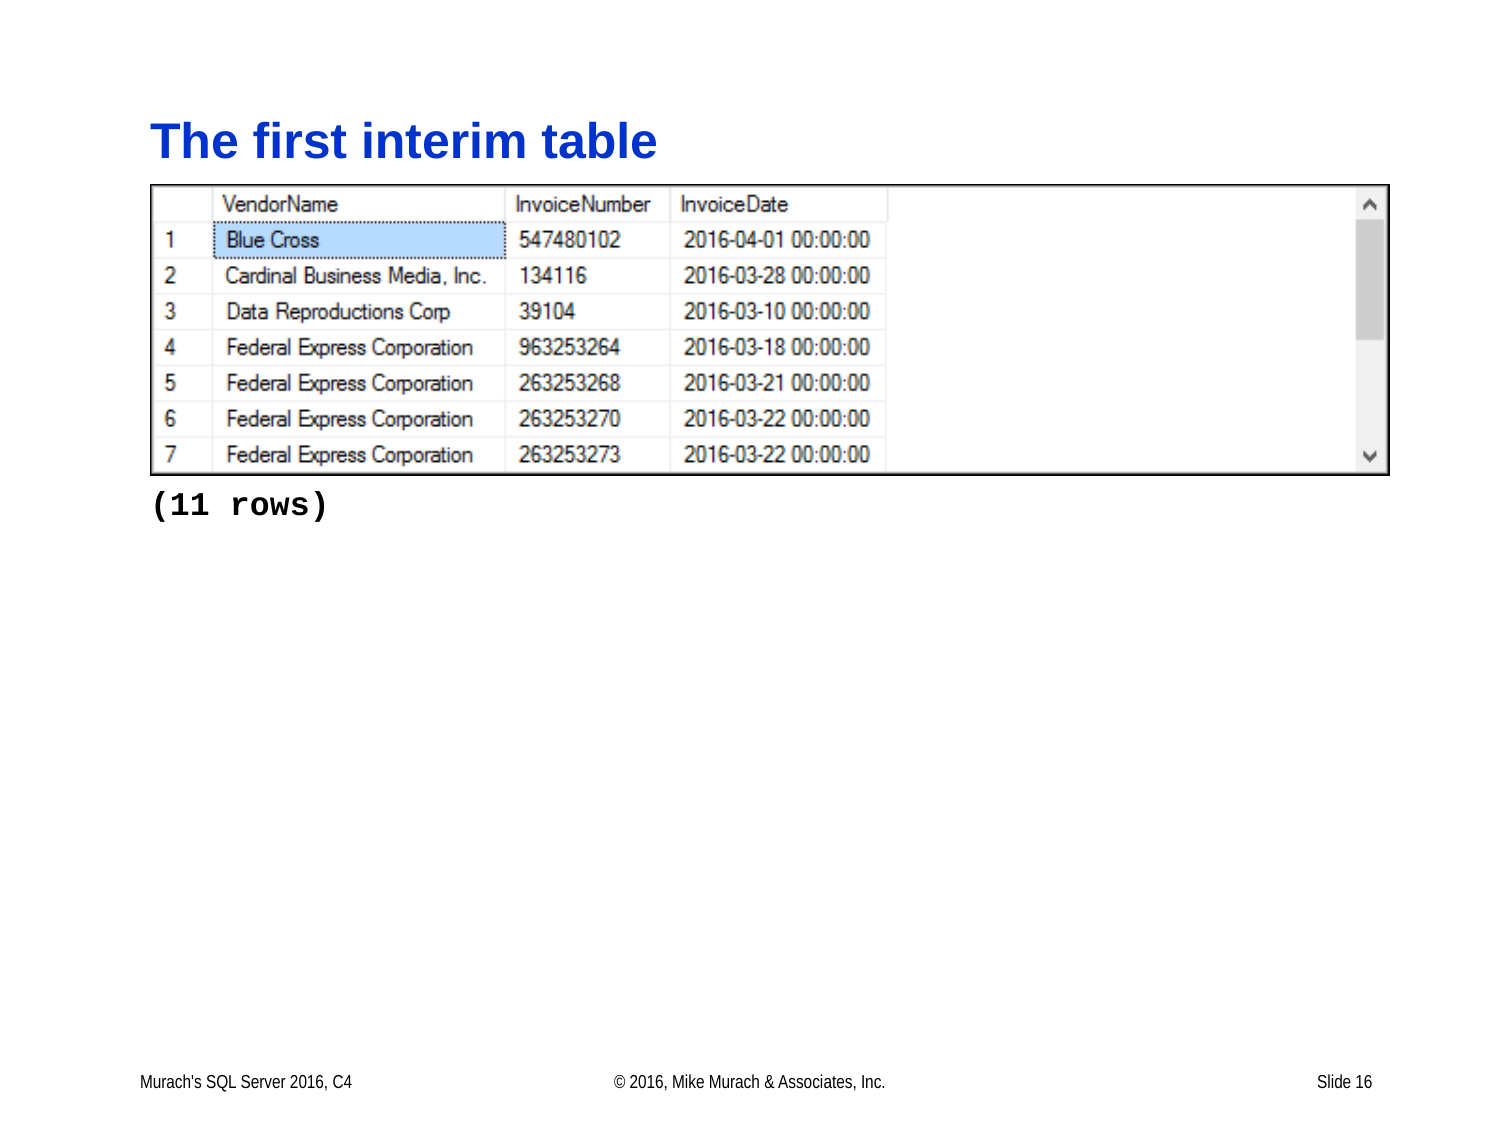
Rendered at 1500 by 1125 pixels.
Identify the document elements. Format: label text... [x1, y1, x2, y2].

slide_number Murach's SQL Server 2016, C4 [124, 1024, 451, 1101]
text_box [149, 112, 1361, 184]
footer © 2016, Mike Murach & Associates, Inc. [474, 1024, 1026, 1101]
picture [149, 184, 1390, 476]
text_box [149, 474, 1348, 532]
slide_number Slide 16 [1074, 1024, 1388, 1101]
